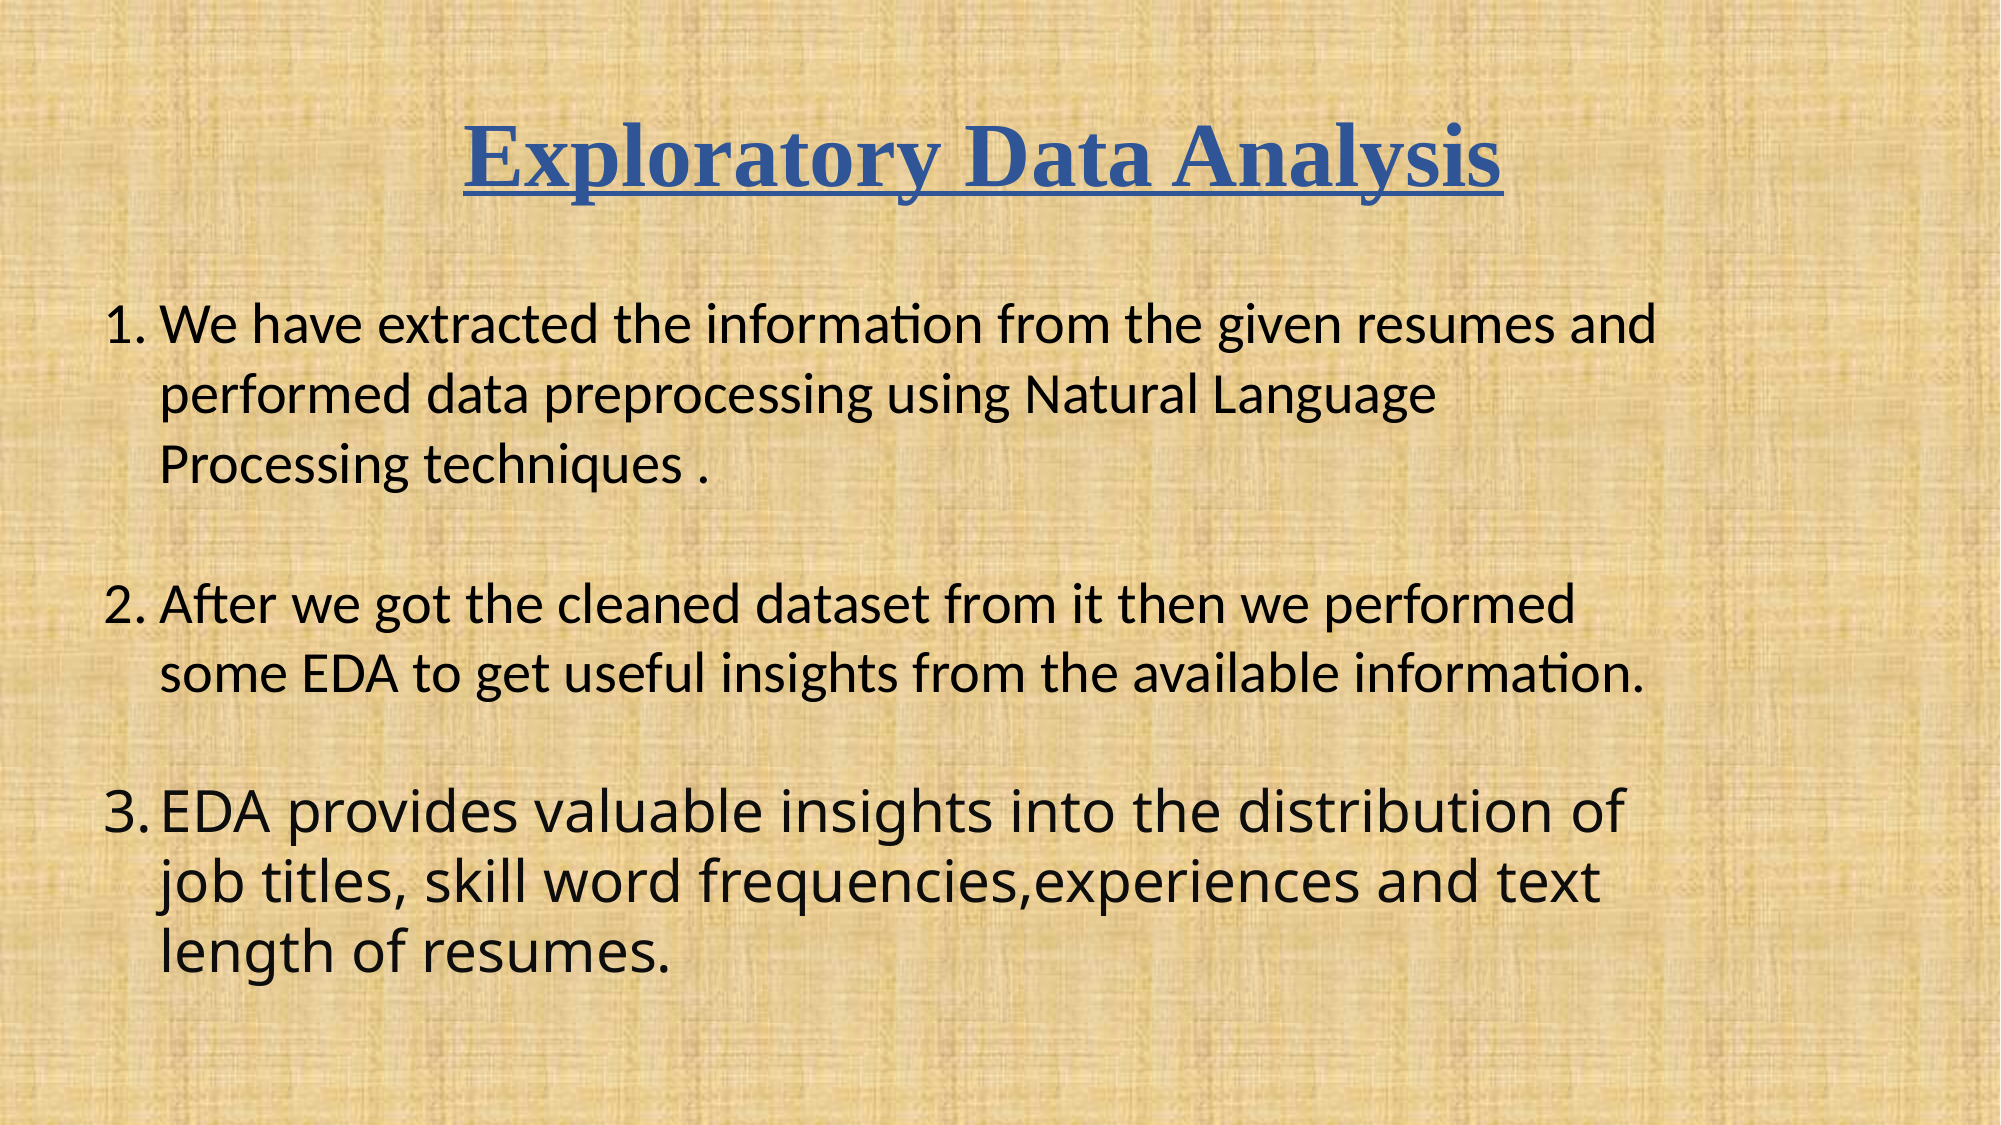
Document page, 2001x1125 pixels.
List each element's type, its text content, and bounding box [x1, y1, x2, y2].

picture [0, 0, 2001, 1125]
text_box Exploratory Data Analysis [448, 87, 1550, 212]
text_box We have extracted the information from the given resumes and performed data preprocessing using Natural Language Processing techniques . After we got the cleaned dataset from it then we performed some EDA to get useful insights from the available information. EDA provides valuable insights into the distribution of job titles, skill word frequencies,experiences and text length of resumes. [88, 277, 1708, 992]
